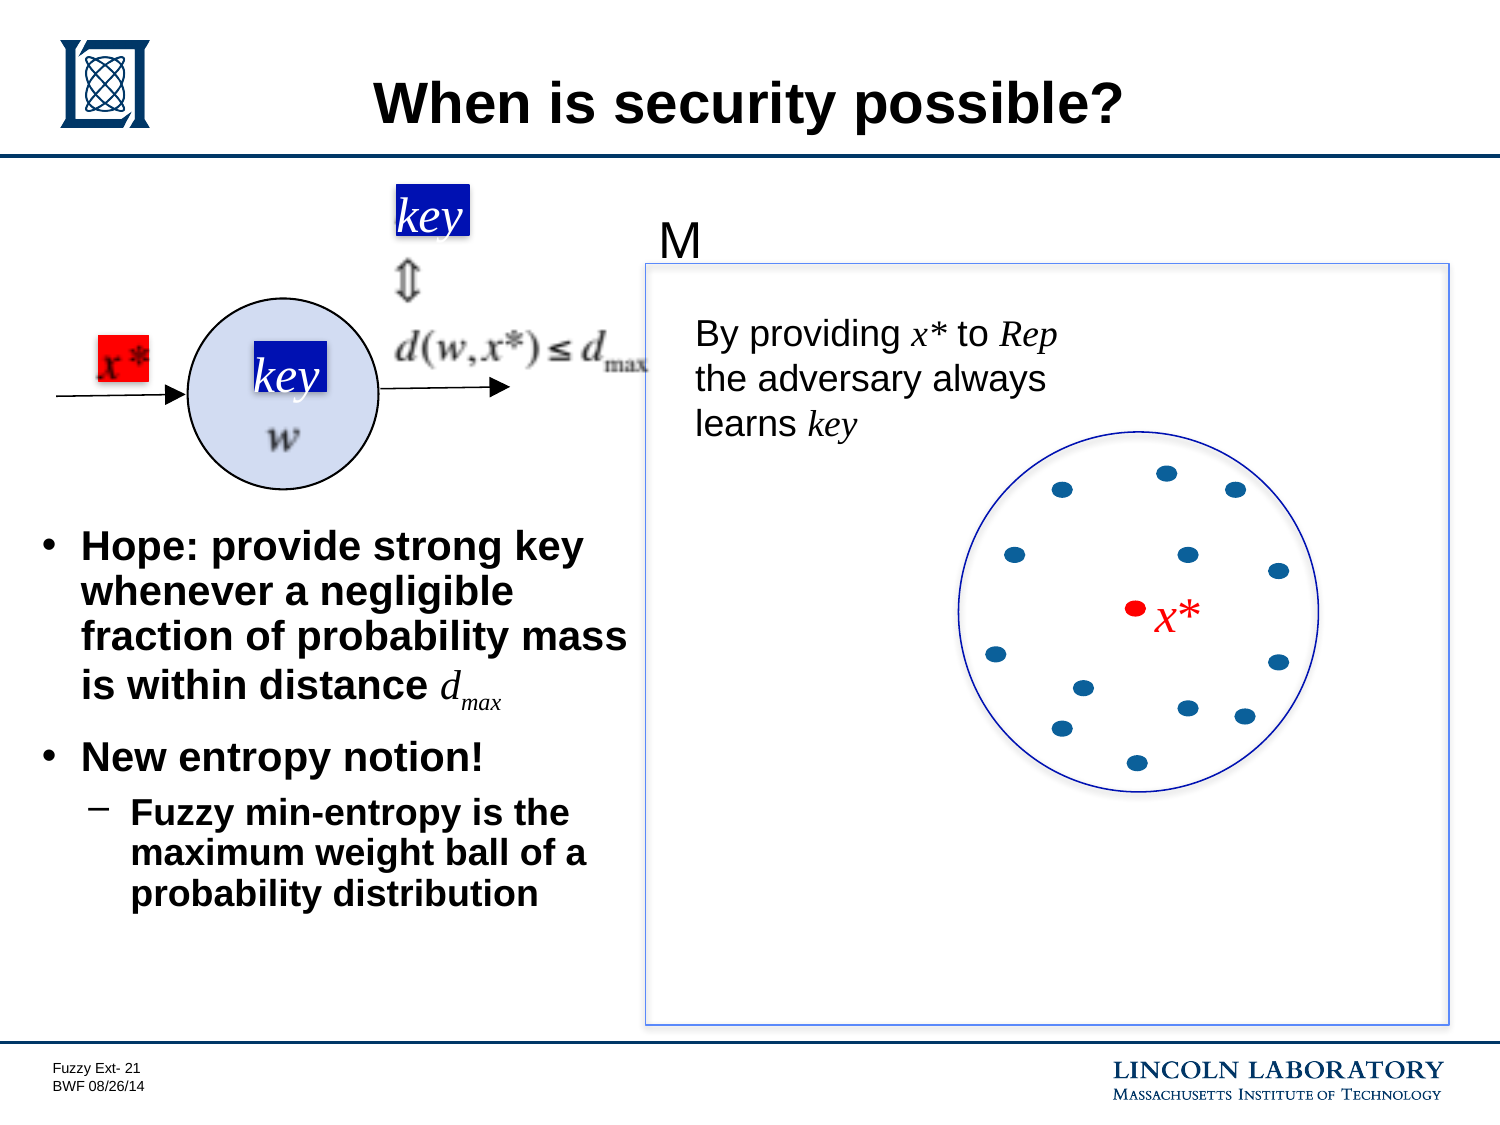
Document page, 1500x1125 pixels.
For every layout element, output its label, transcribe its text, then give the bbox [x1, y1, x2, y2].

list Hope: provide strong key whenever a negligible fraction of probability mass is within distance dmax New entropy notion! Fuzzy min-entropy is the maximum weight ball of a probability distribution [27, 516, 640, 1004]
title When is security possible? [74, 12, 1426, 201]
text_box M [655, 201, 718, 261]
text_box [645, 263, 1450, 1026]
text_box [55, 174, 652, 490]
picture [1111, 1061, 1444, 1100]
picture [60, 40, 74, 128]
